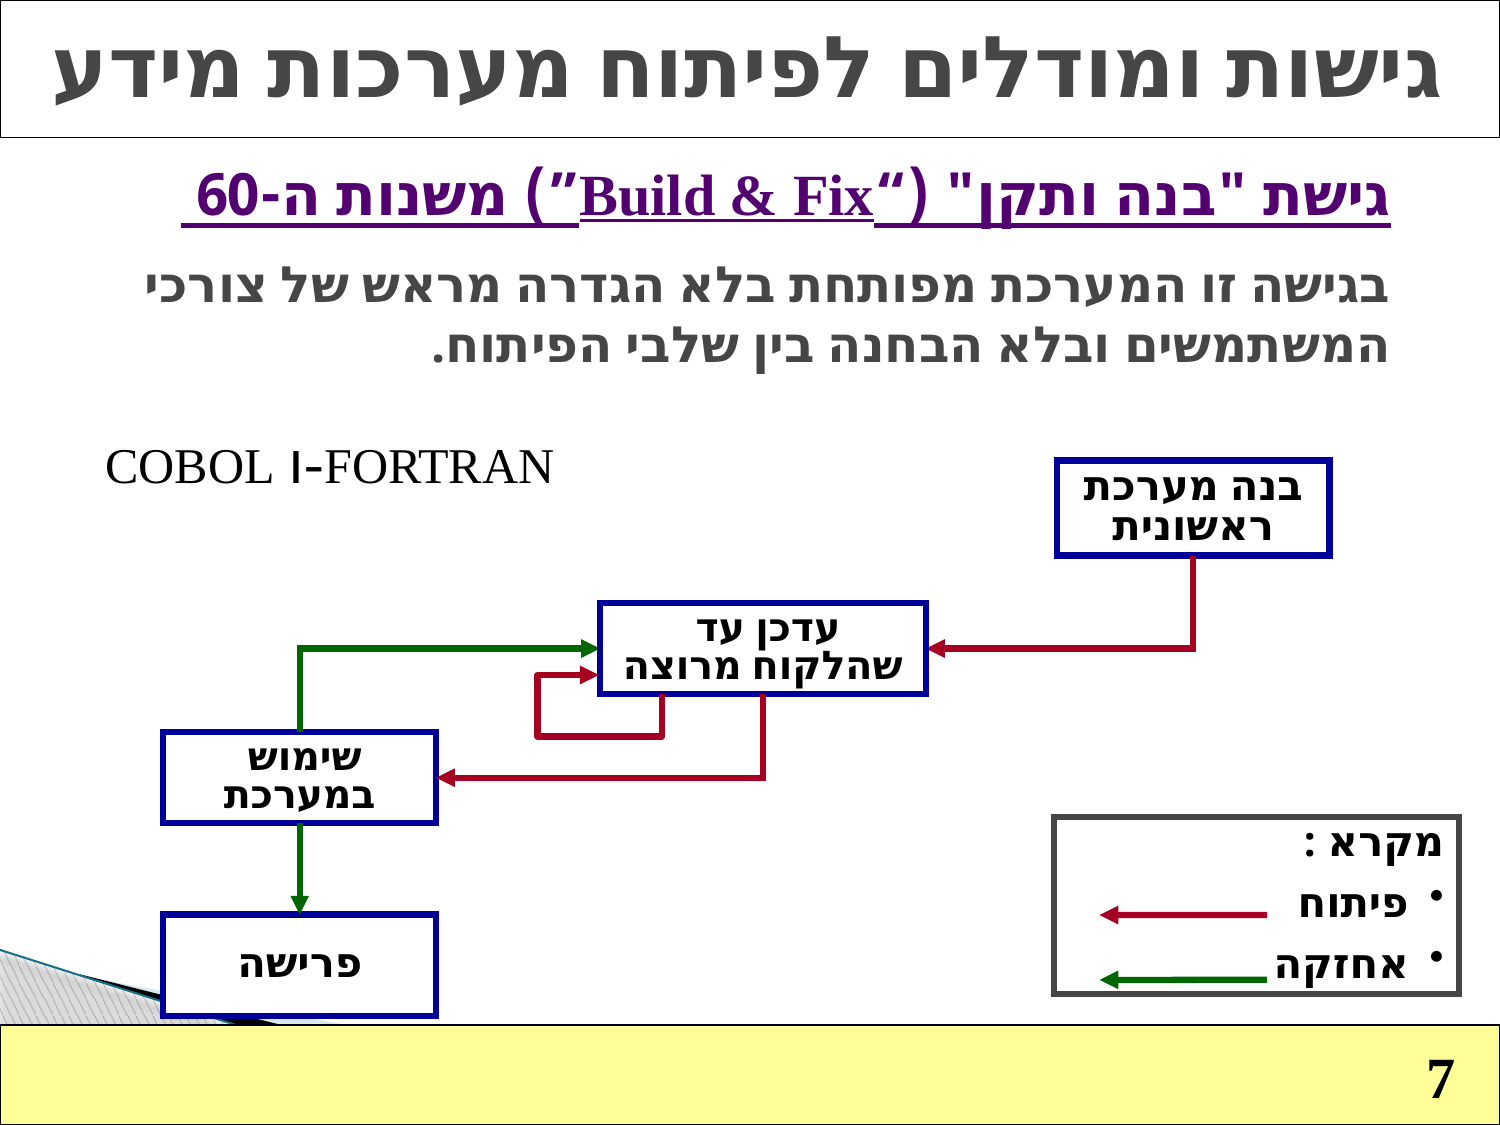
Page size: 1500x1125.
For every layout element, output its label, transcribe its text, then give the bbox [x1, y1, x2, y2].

text_box [647, 689, 663, 737]
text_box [557, 572, 642, 900]
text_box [163, 823, 437, 1017]
text_box COBOL ו-FORTRAN [90, 417, 569, 503]
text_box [926, 459, 1330, 649]
text_box עדכן עד שהלקוח מרוצה [647, 603, 926, 695]
text_box גישות ומודלים לפיתוח מערכות מידע [8, 0, 1459, 175]
text_box גישת "בנה ותקן" (“Build & Fix”) משנות ה-60 בגישה זו המערכת מפותחת בלא הגדרה מראש של צורכי המשתמשים ובלא הבחנה בין שלבי הפיתוח. [87, 149, 1406, 380]
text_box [163, 637, 551, 825]
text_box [1054, 817, 1460, 1010]
